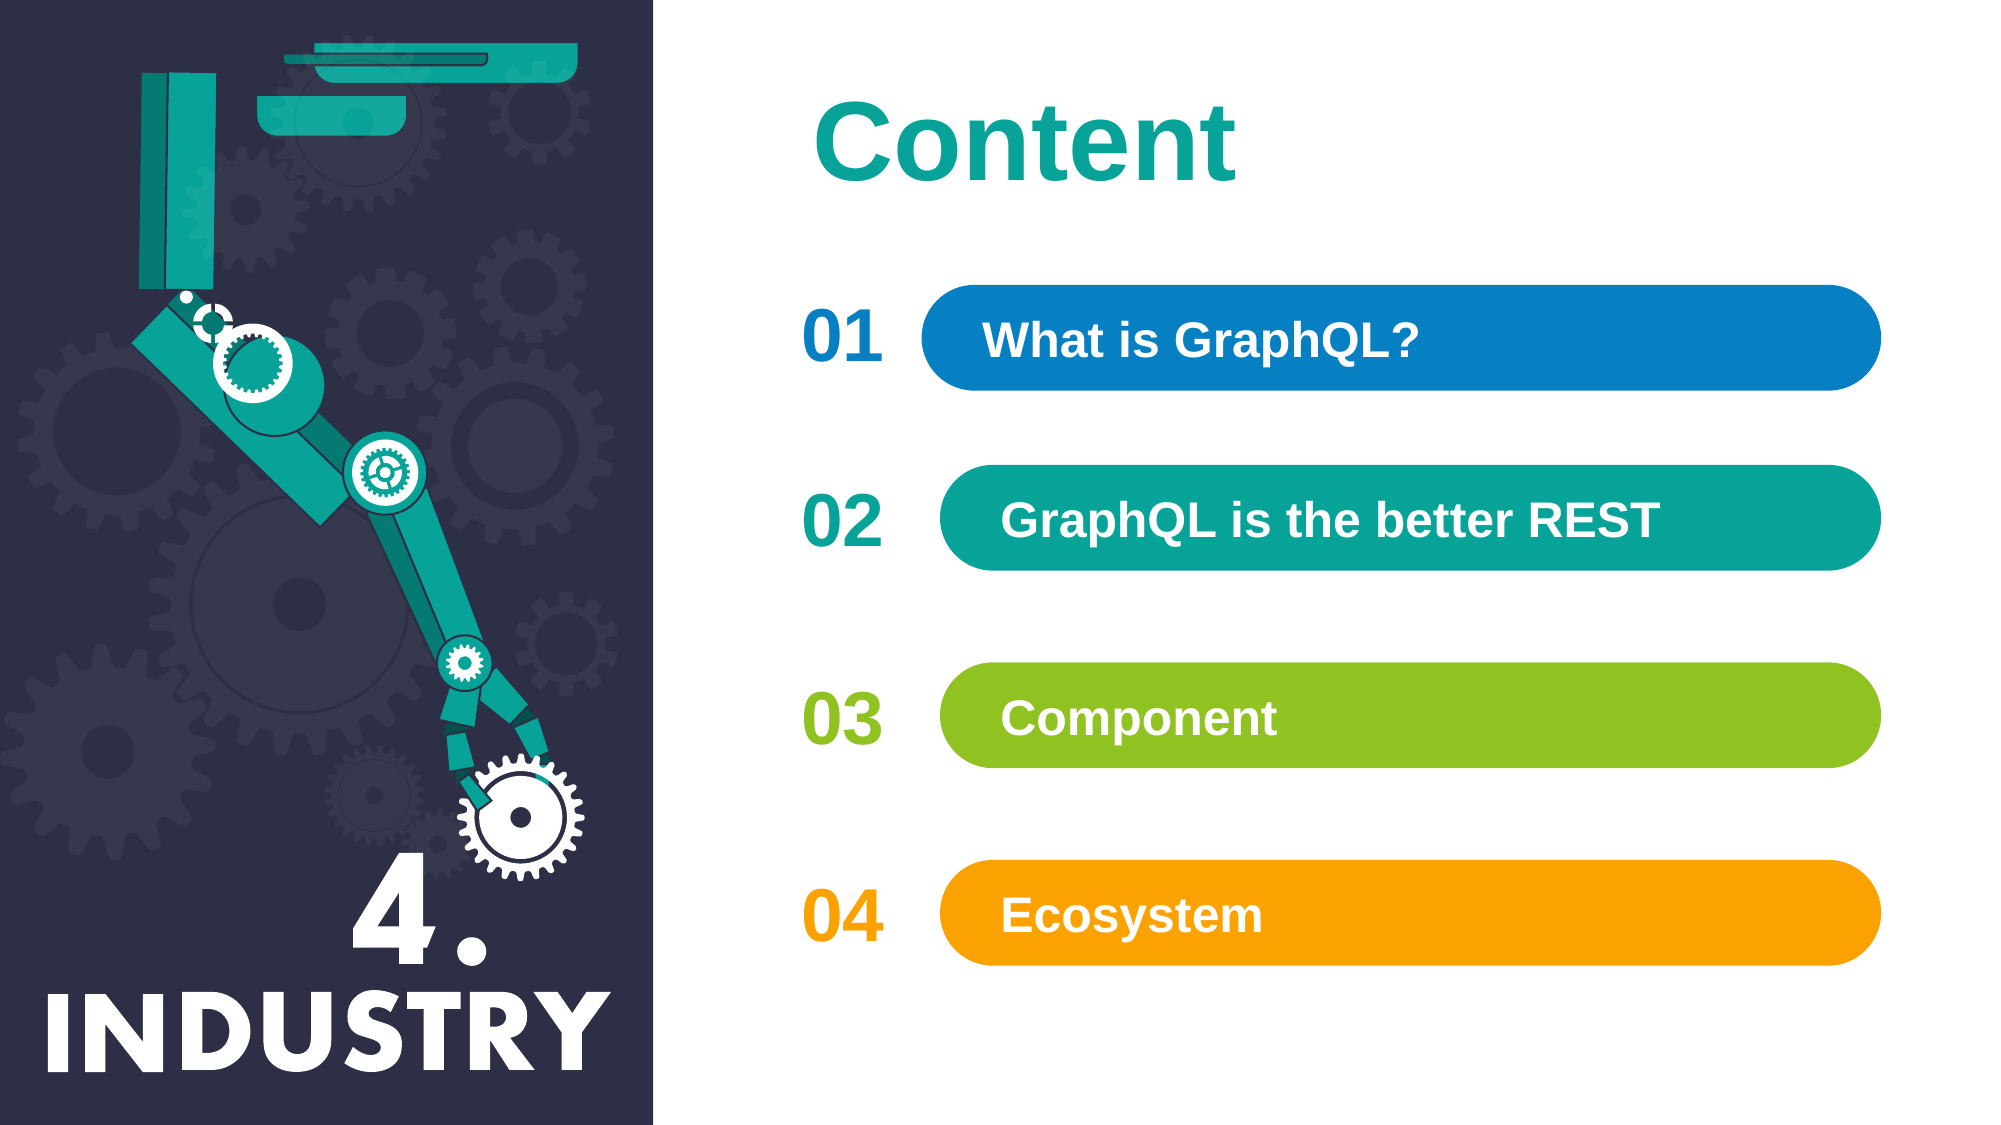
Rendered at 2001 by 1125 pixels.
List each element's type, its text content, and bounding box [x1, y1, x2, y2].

text_box 03 [764, 662, 922, 767]
text_box Ecosystem [939, 859, 1882, 966]
text_box 01 [764, 279, 922, 384]
text_box 04 [764, 859, 922, 965]
text_box GraphQL is the better REST [939, 464, 1882, 571]
text_box Component [939, 662, 1882, 769]
text_box Content [797, 60, 1882, 211]
text_box 02 [764, 464, 922, 570]
text_box What is GraphQL? [921, 284, 1882, 391]
